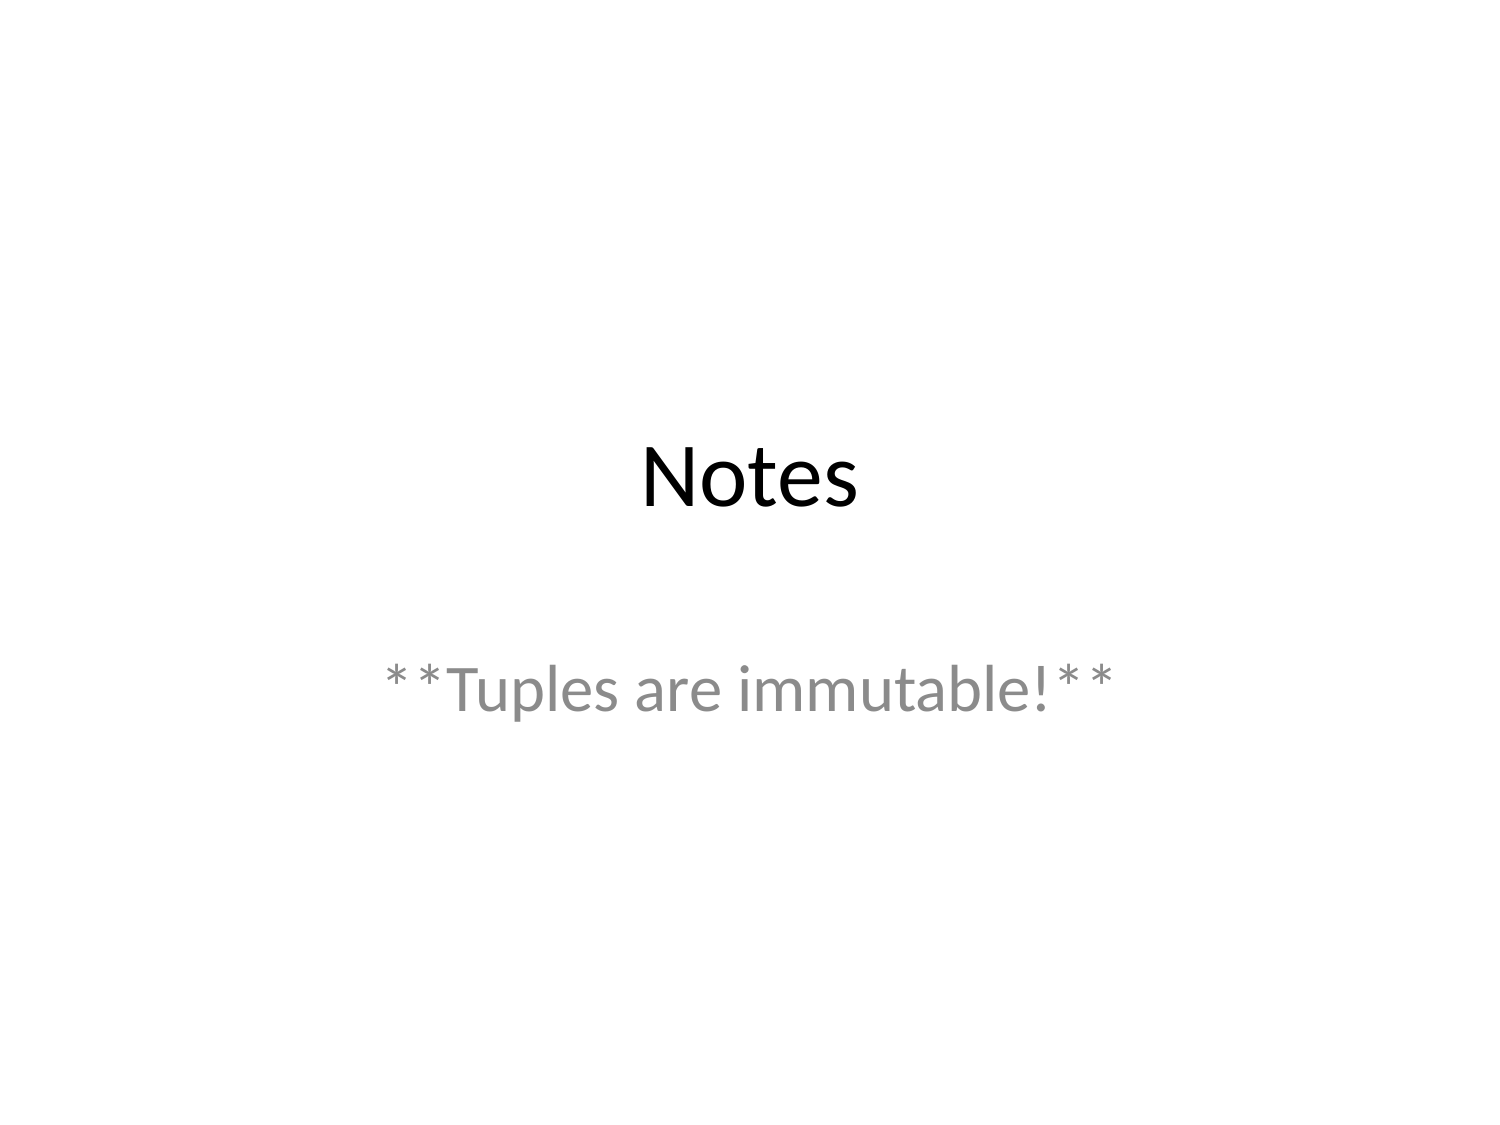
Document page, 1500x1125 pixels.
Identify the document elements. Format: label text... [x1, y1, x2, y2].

subtitle **Tuples are immutable!** [225, 637, 1275, 925]
title Notes [112, 349, 1388, 591]
